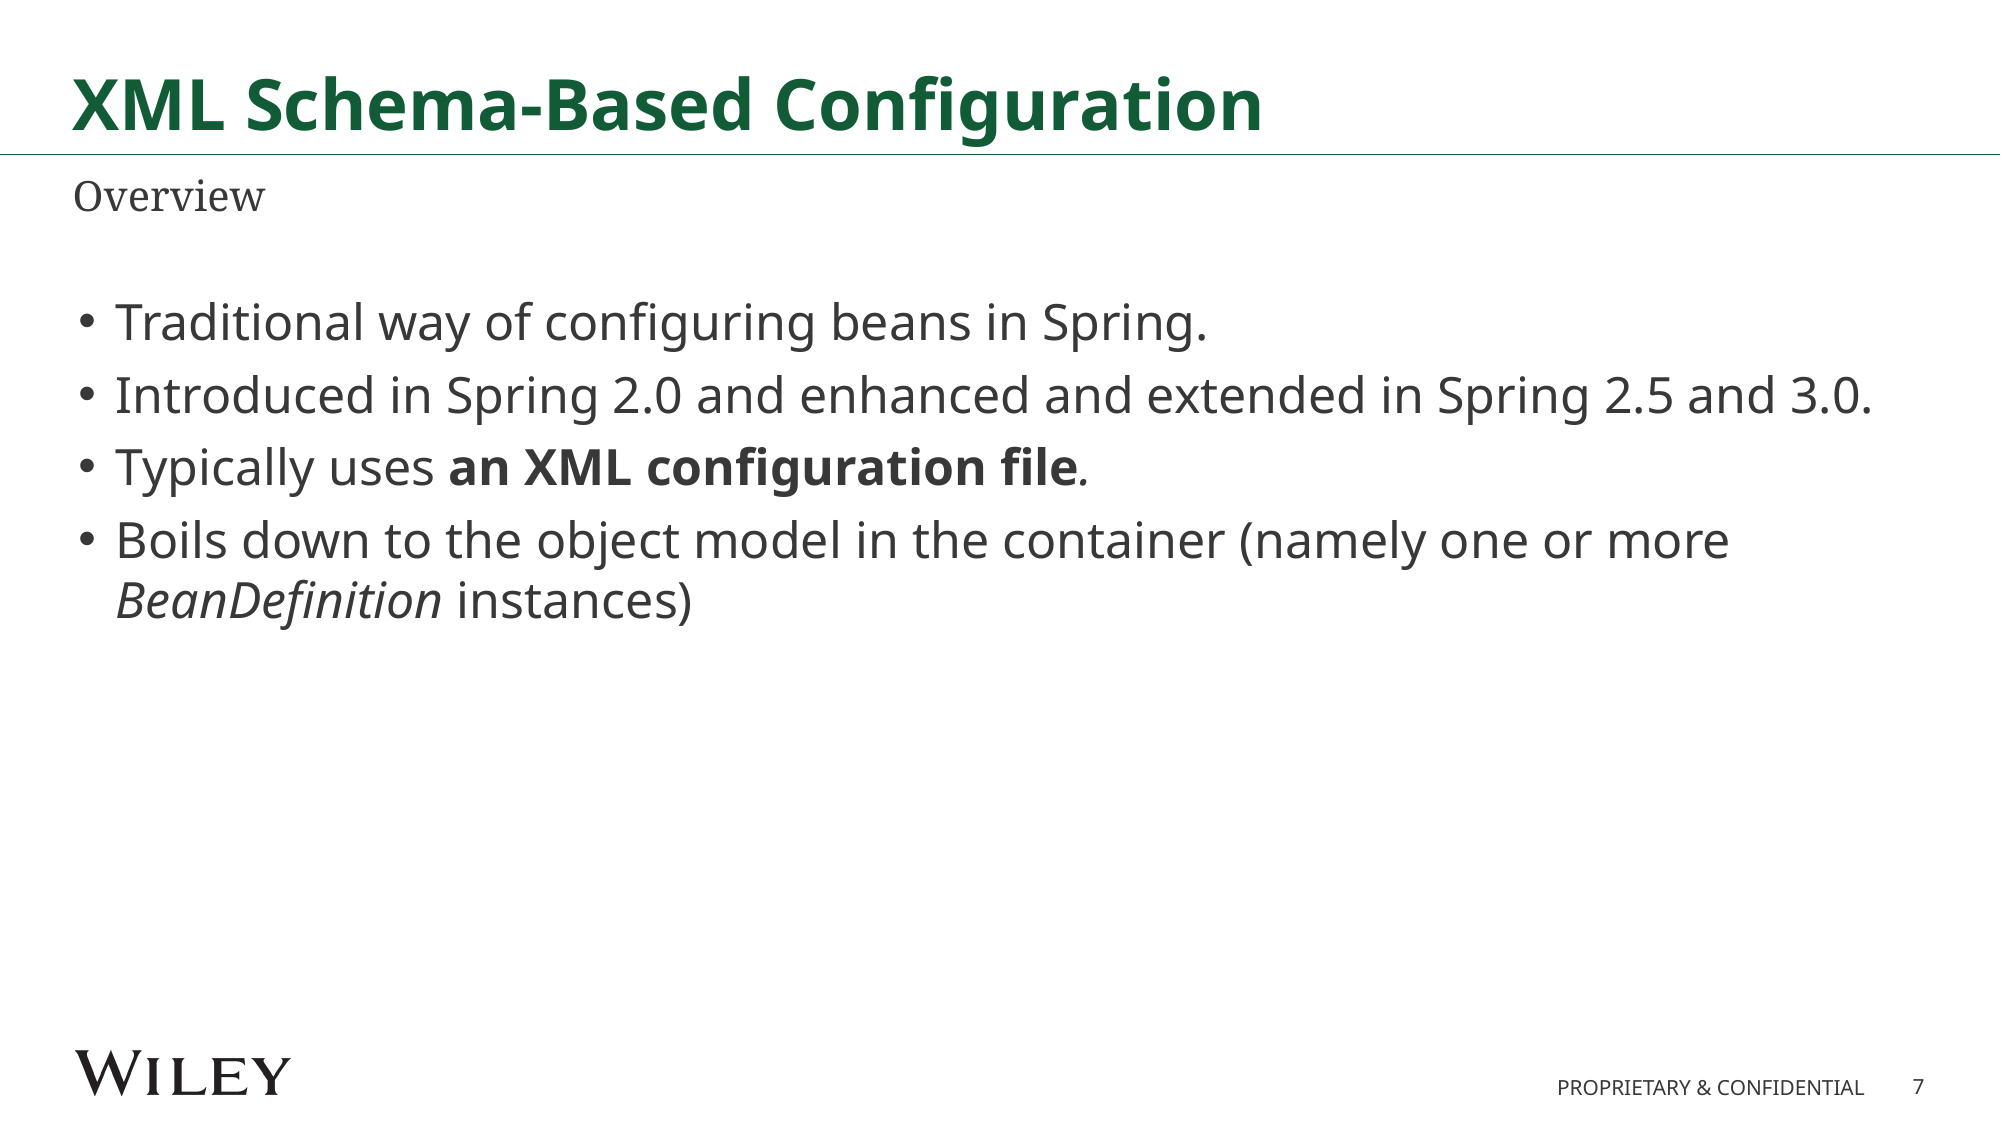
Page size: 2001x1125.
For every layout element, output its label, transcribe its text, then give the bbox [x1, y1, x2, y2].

list Traditional way of configuring beans in Spring. Introduced in Spring 2.0 and enhanced and extended in Spring 2.5 and 3.0. Typically uses an XML configuration file. Boils down to the object model in the container (namely one or more BeanDefinition instances) [78, 283, 1928, 1037]
slide_number 7 [1864, 1066, 1925, 1121]
list Overview [72, 162, 1925, 283]
title XML Schema-Based Configuration [72, 12, 1925, 154]
footer PROPRIETARY & CONFIDENTIAL [1213, 1066, 1864, 1121]
picture [75, 1050, 291, 1096]
